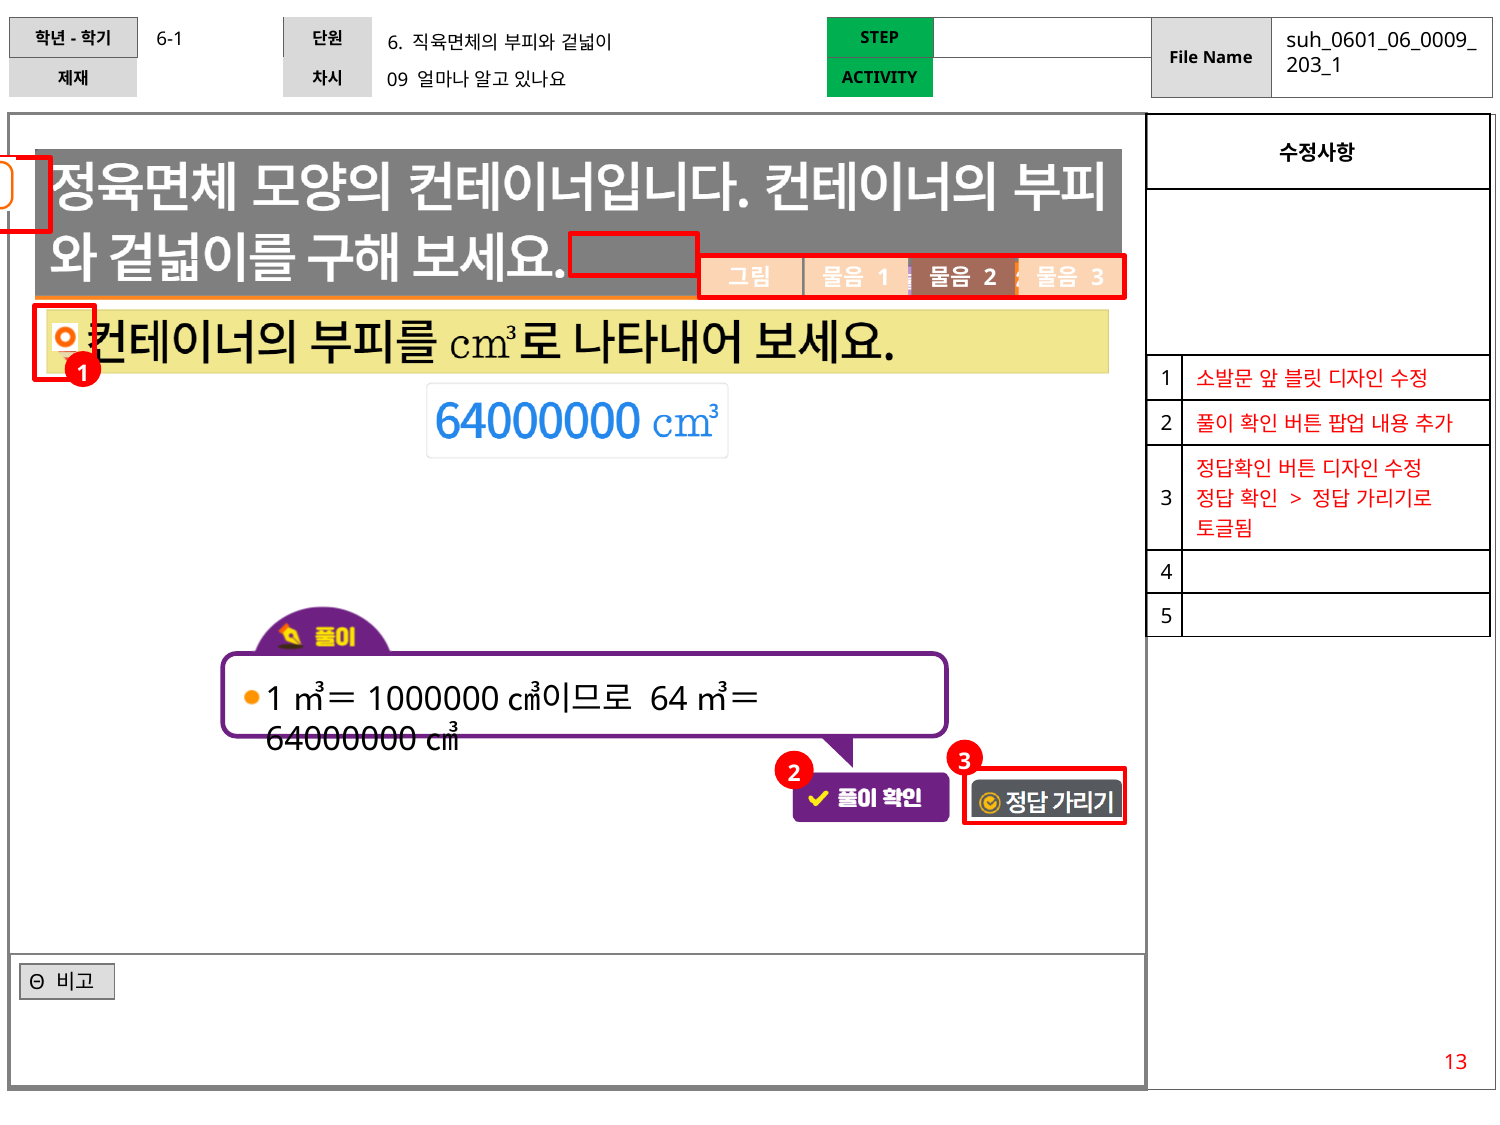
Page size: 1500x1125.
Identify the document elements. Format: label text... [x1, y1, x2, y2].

table_cell [1183, 594, 1489, 636]
table_cell 2 [1147, 401, 1181, 444]
text_box suh_0601_06_0009_203_1 [1271, 18, 1500, 84]
table_cell 소발문 앞 블릿 디자인 수정 [1183, 356, 1489, 399]
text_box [222, 603, 947, 768]
table_cell [1147, 190, 1489, 354]
picture [0, 157, 17, 212]
table_cell 풀이 확인 버튼 팝업 내용 추가 [1183, 401, 1489, 444]
picture [34, 148, 1123, 825]
table_header 수정사항 [1147, 115, 1489, 188]
table_cell 3 [1147, 446, 1181, 549]
table_cell 4 [1147, 551, 1181, 592]
text_box [0, 156, 29, 234]
table_cell 1 [1147, 356, 1181, 399]
text_box 6. 직육면체의 부피와 겉넓이 [372, 23, 828, 48]
text_box 6-1 [141, 18, 284, 55]
table_cell 5 [1147, 594, 1181, 636]
table_cell [1183, 551, 1489, 592]
text_box 09 얼마나 알고 있나요 [372, 60, 821, 96]
table_cell 정답확인 버튼 디자인 수정 정답 확인 > 정답 가리기로 토글됨 [1183, 446, 1489, 549]
